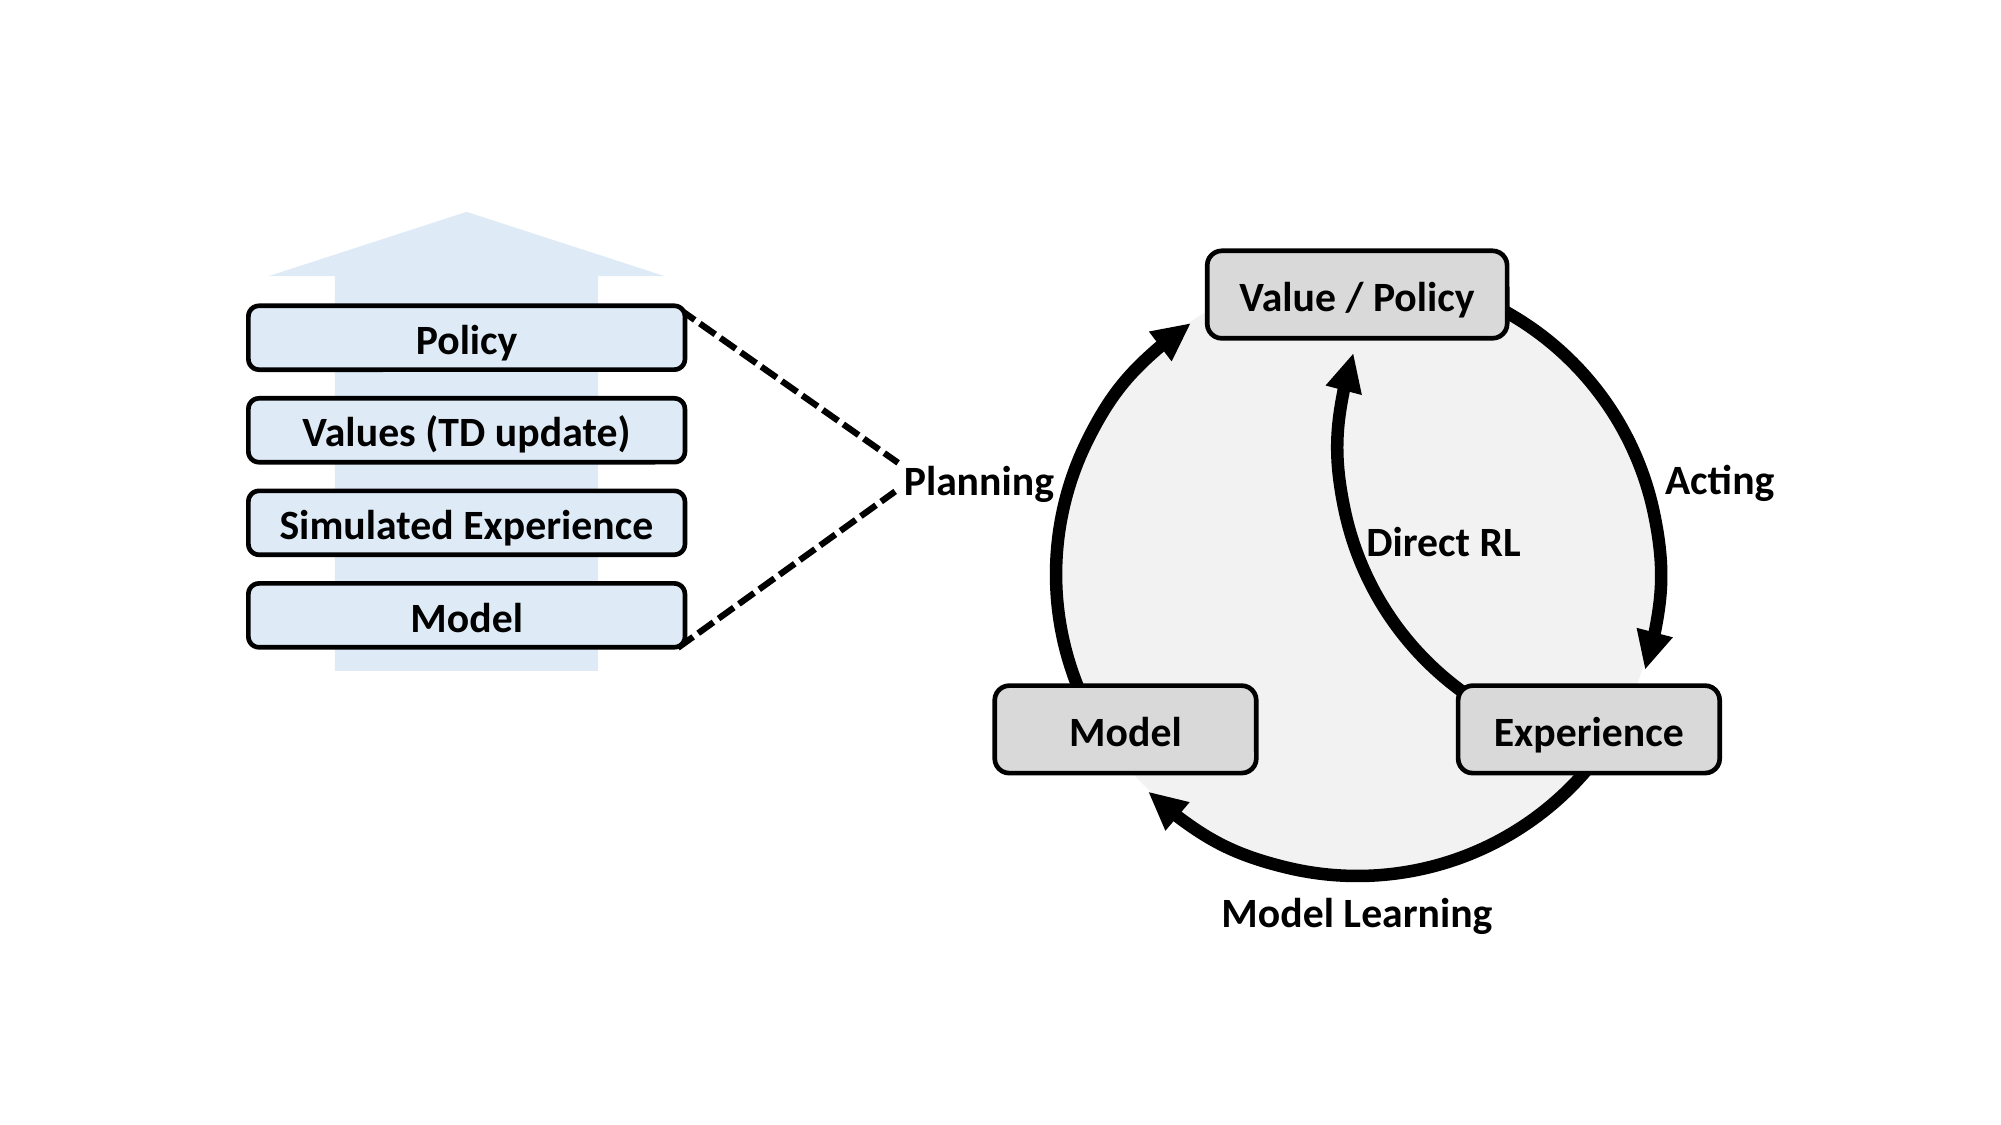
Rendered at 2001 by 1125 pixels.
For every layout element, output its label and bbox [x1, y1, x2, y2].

text_box [848, 146, 1941, 955]
text_box [685, 309, 848, 463]
text_box [248, 211, 685, 671]
text_box [685, 491, 848, 648]
